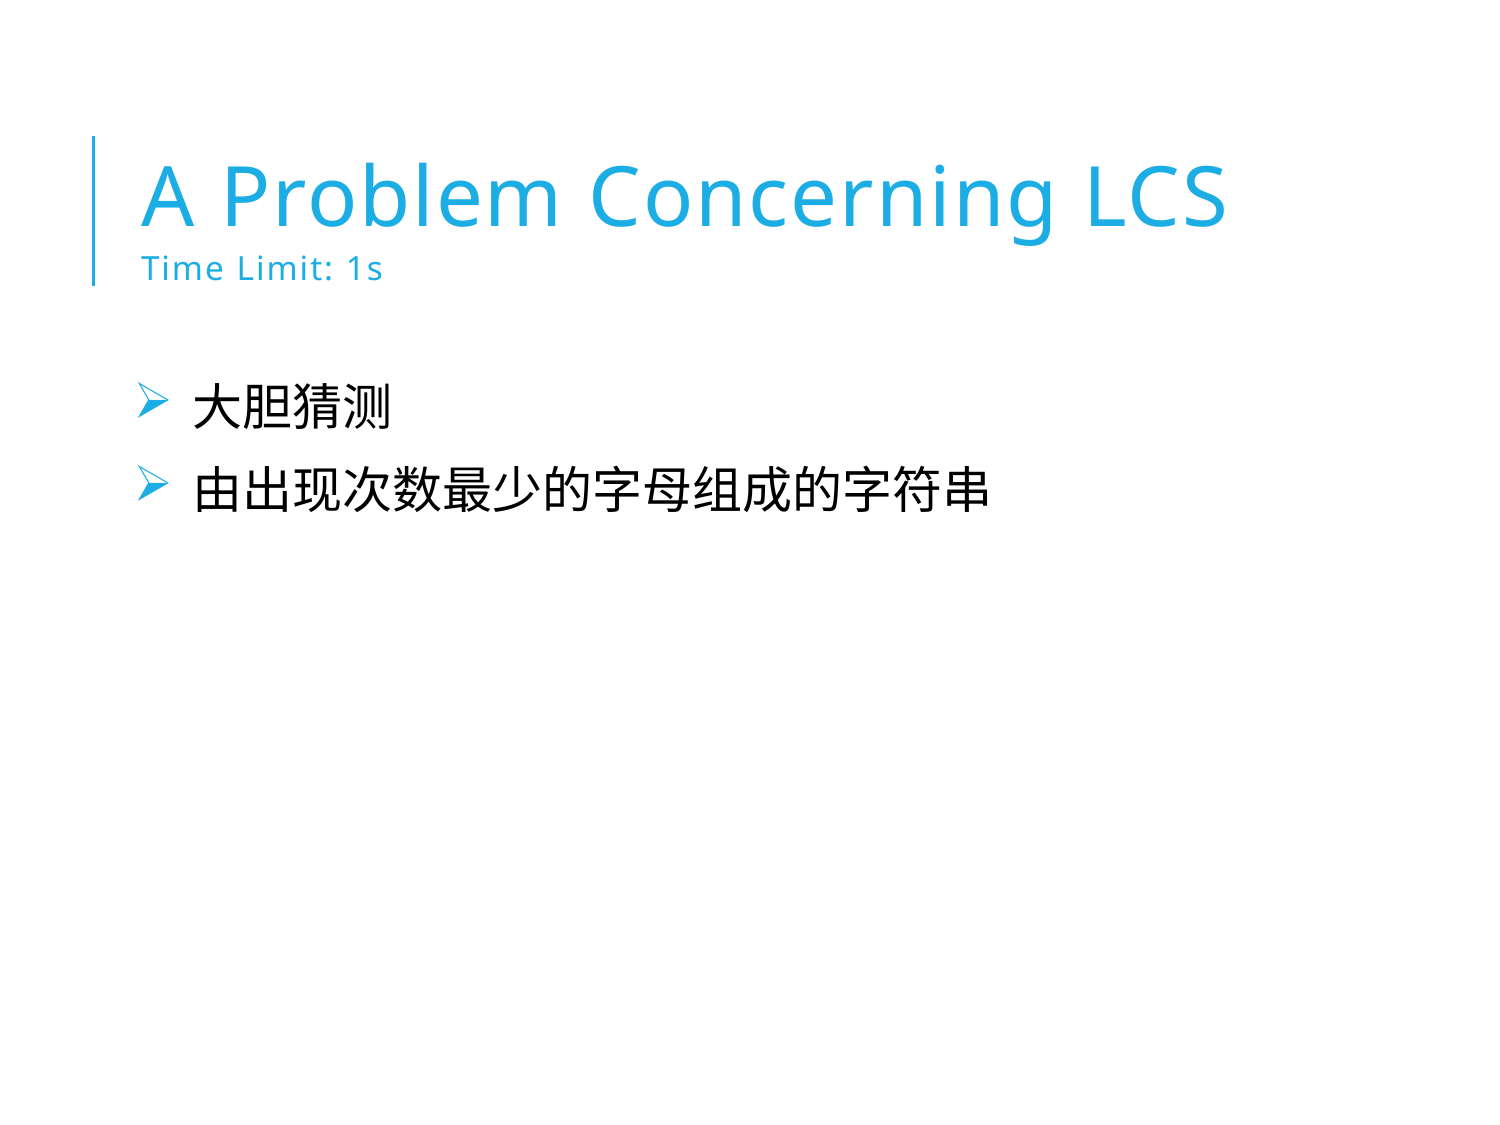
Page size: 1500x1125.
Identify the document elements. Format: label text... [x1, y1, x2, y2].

title A Problem Concerning LCS Time Limit: 1s [126, 87, 1322, 334]
list 大胆猜测 由出现次数最少的字母组成的字符串 [126, 375, 1409, 1035]
